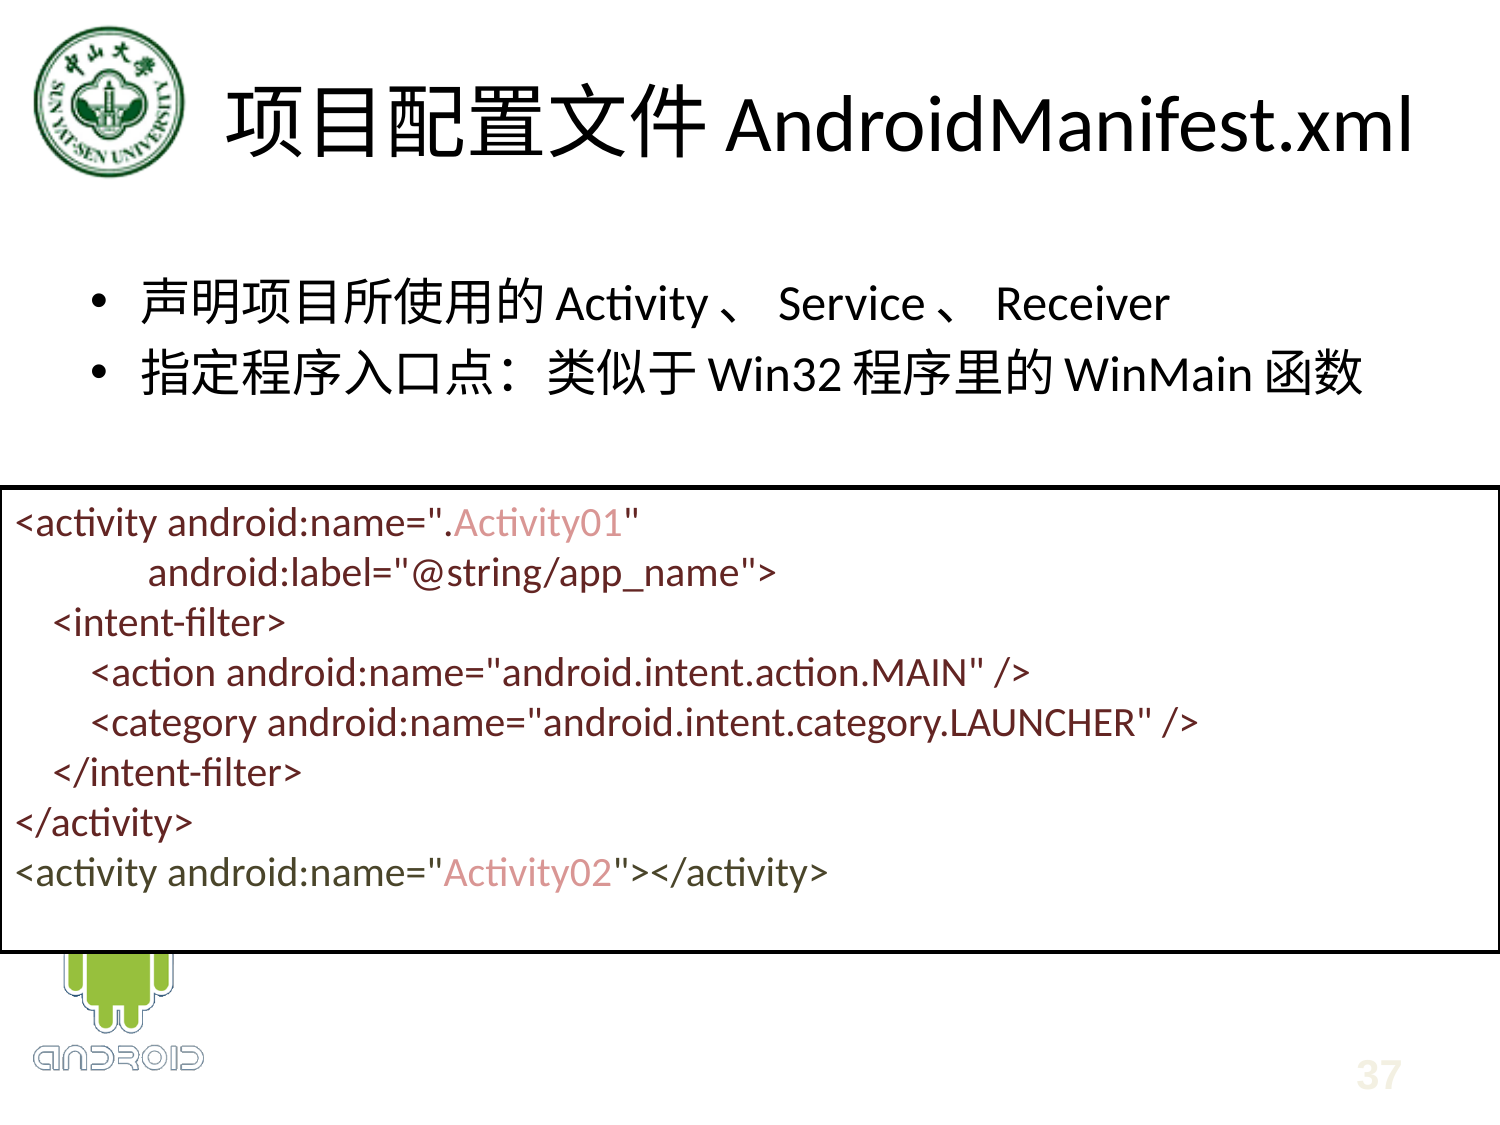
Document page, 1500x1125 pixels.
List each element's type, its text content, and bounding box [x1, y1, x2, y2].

title 项目配置文件AndroidManifest.xml [175, 24, 1465, 213]
picture [32, 19, 195, 182]
text_box <activity android:name=".Activity01" android:label="@string/app_name"> <intent-filter> <action android:name="android.intent.action.MAIN" /> <category android:name="android.intent.category.LAUNCHER" /> </intent-filter> </activity> <activity android:name="Activity02"></activity> [0, 485, 1500, 954]
picture [32, 954, 206, 1073]
list 声明项目所使用的Activity、Service、Receiver 指定程序入口点：类似于Win32程序里的WinMain函数 [75, 262, 1425, 463]
slide_number 37 [1294, 1042, 1465, 1103]
